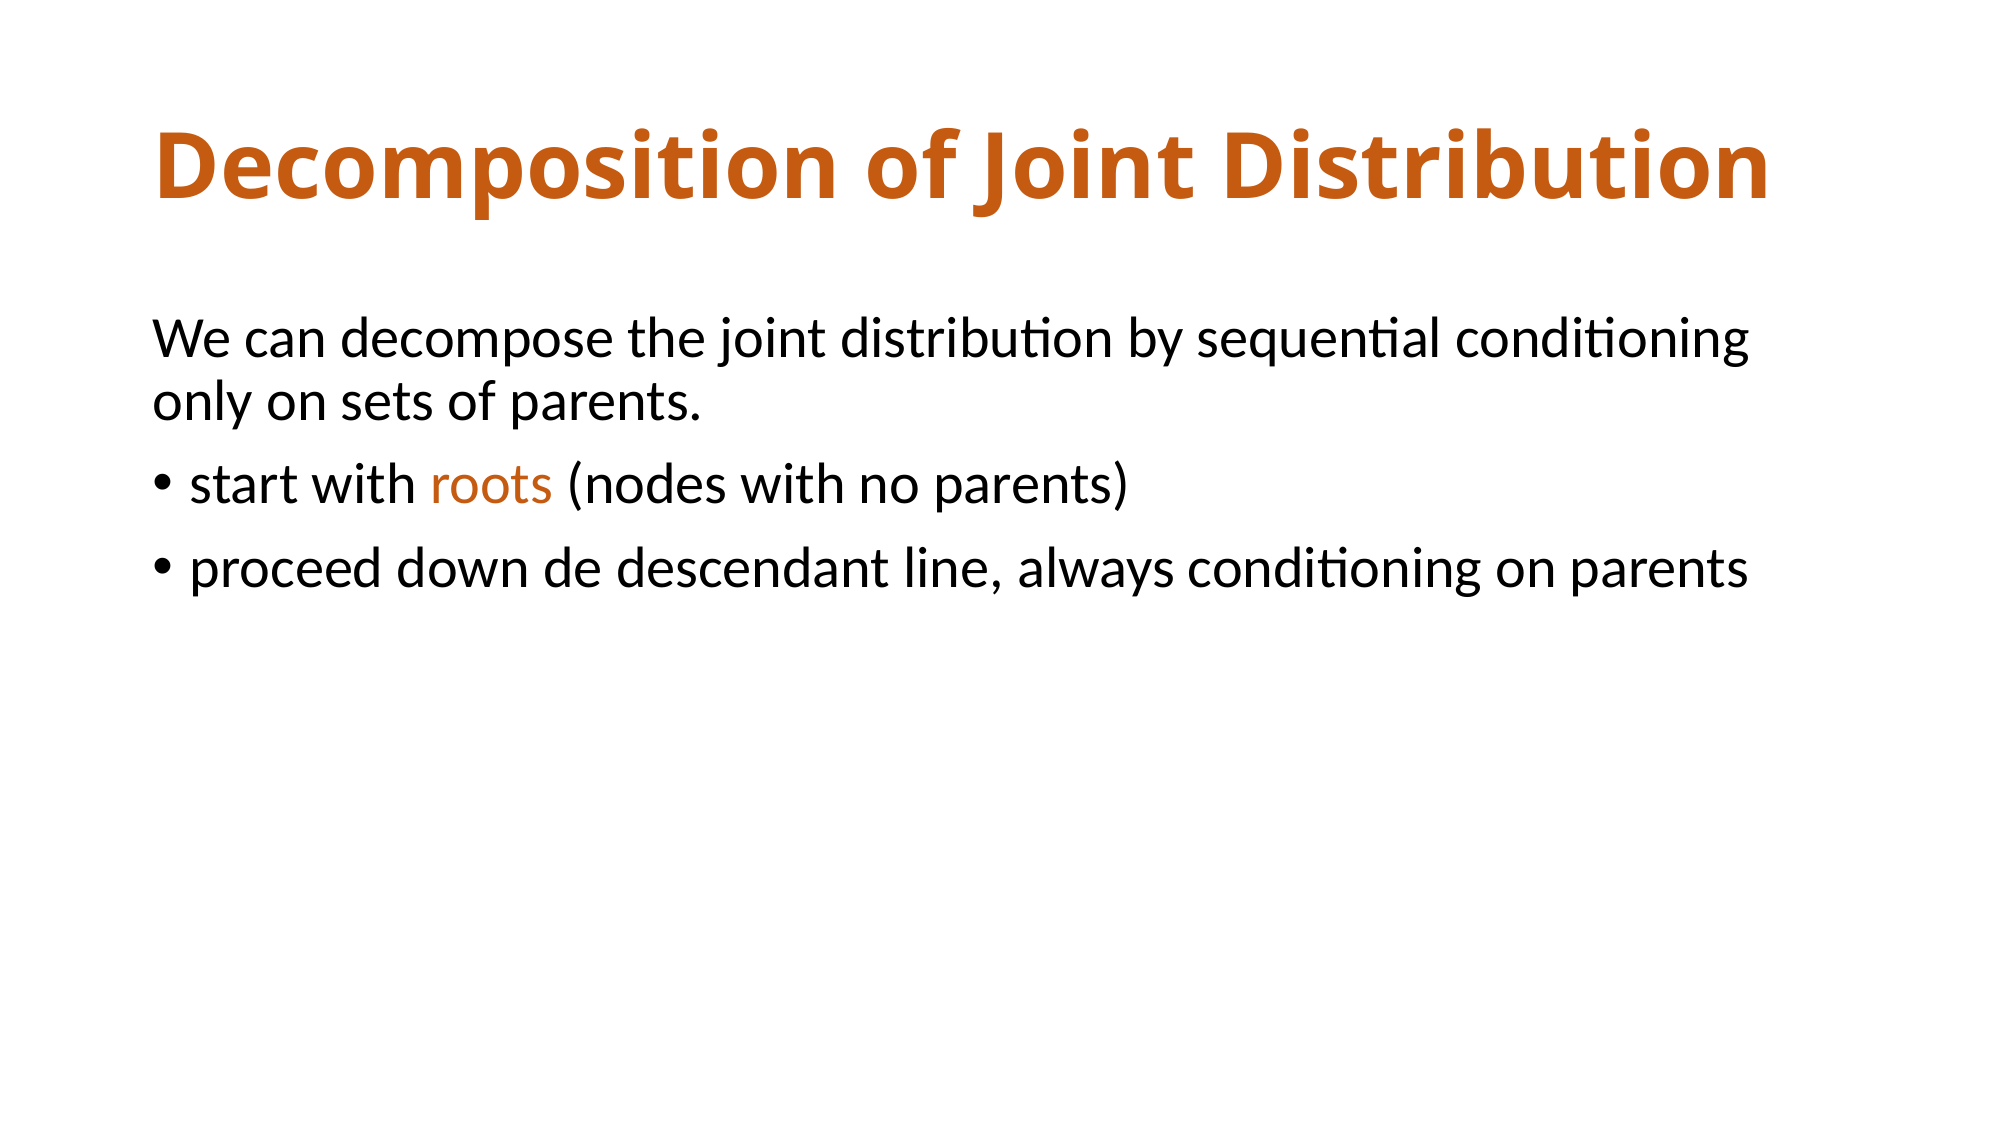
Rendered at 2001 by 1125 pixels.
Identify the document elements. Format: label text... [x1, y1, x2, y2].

list We can decompose the joint distribution by sequential conditioning only on sets of parents. start with roots (nodes with no parents) proceed down de descendant line, always conditioning on parents [137, 299, 1863, 1014]
title Decomposition of Joint Distribution [137, 59, 1863, 278]
